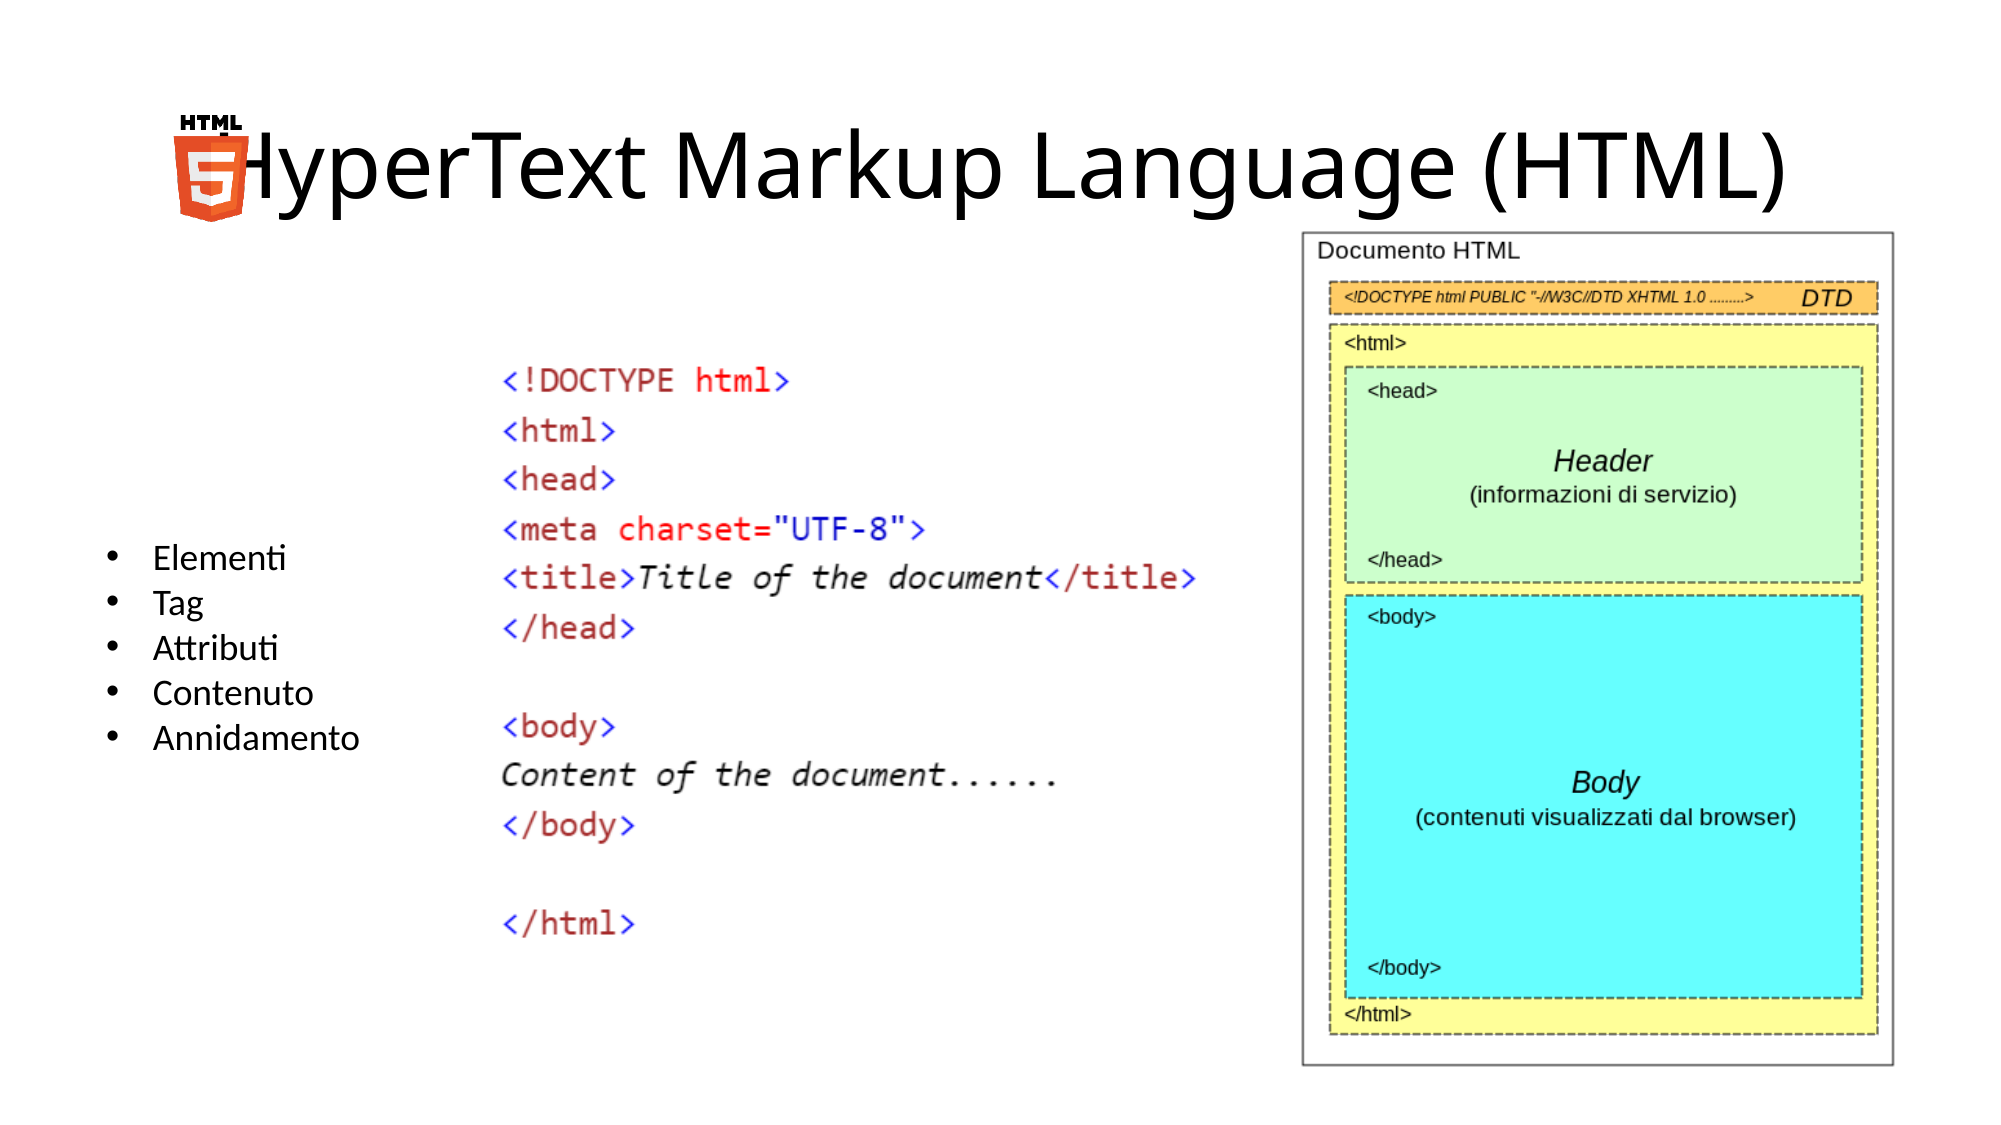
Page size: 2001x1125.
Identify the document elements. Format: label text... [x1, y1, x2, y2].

picture [158, 115, 264, 222]
title HyperText Markup Language (HTML) [137, 59, 1863, 278]
text_box Elementi Tag Attributi Contenuto Annidamento [91, 525, 384, 766]
picture [484, 189, 1950, 1104]
